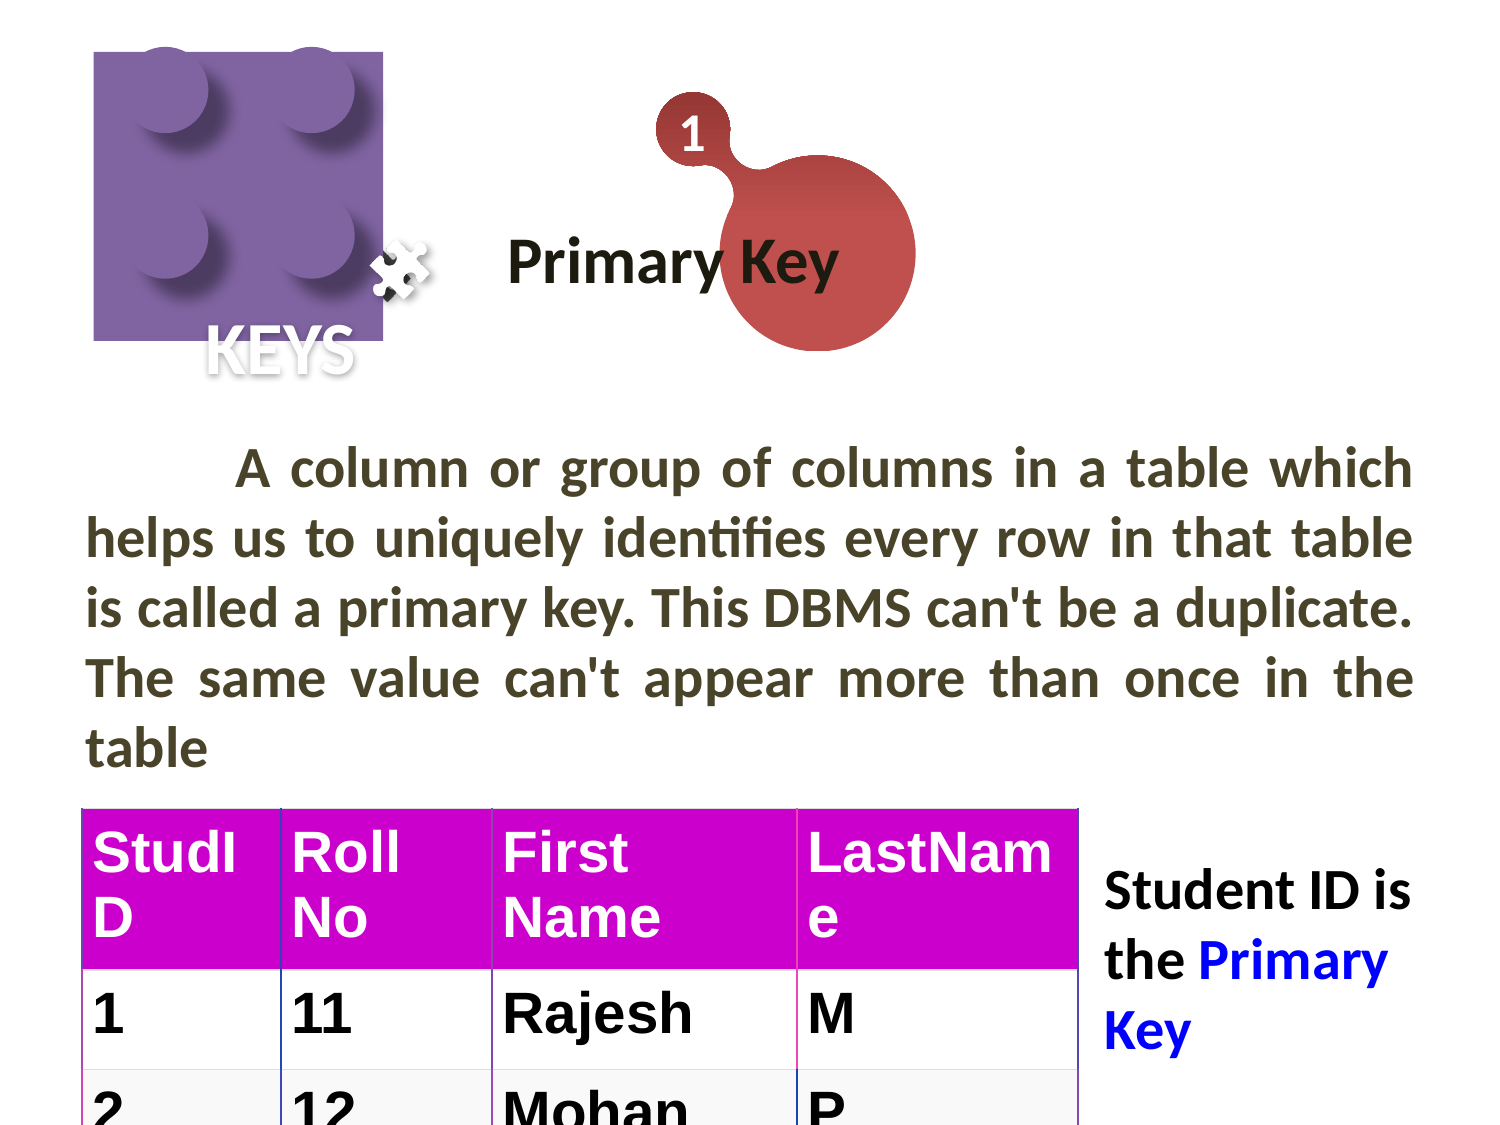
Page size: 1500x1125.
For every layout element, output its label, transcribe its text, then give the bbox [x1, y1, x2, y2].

picture [362, 234, 437, 309]
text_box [93, 46, 384, 342]
table_cell Rajesh [493, 971, 796, 1069]
table_cell Mohan [493, 1070, 796, 1125]
table_header Roll No [282, 809, 491, 969]
table_header First Name [493, 809, 796, 969]
text_box 1 [656, 92, 916, 352]
text_box A column or group of columns in a table which helps us to uniquely identifies every row in that table is called a primary key. This DBMS can't be a duplicate. The same value can't appear more than once in the table [70, 421, 1430, 787]
table_cell M [798, 971, 1077, 1069]
table_cell P [798, 1070, 1077, 1125]
text_box KEYS [140, 316, 422, 398]
table_cell 2 [83, 1070, 280, 1125]
table_header StudID [83, 809, 280, 969]
text_box Primary Key [492, 209, 859, 305]
table_header LastName [798, 809, 1077, 969]
table_cell 1 [83, 971, 280, 1069]
text_box Student ID is the Primary Key [1089, 843, 1442, 1069]
table_cell 12 [282, 1070, 491, 1125]
table_cell 11 [282, 971, 491, 1069]
